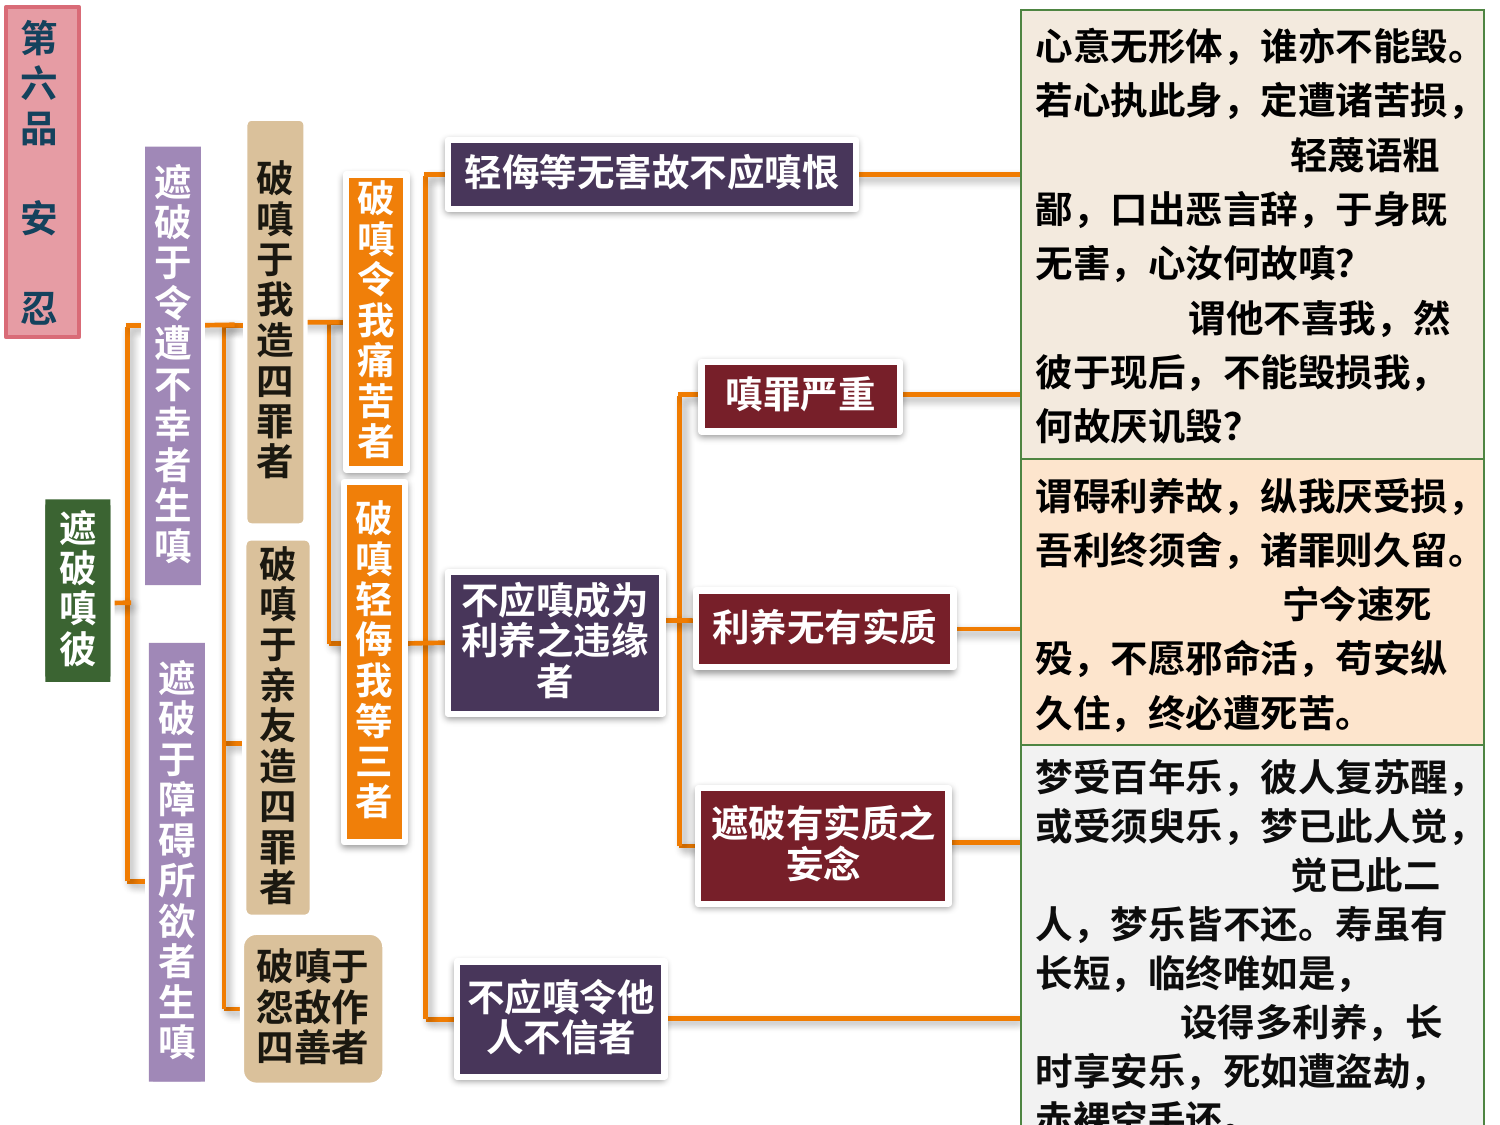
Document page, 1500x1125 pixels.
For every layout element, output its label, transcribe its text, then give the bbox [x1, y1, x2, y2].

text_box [143, 146, 203, 588]
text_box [244, 538, 312, 917]
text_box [54, 325, 171, 882]
text_box 不应嗔成为利养之违缘者 [474, 569, 601, 717]
text_box 遮破有实质之妄念 [743, 785, 952, 841]
text_box 第六品 安 忍 [4, 5, 81, 339]
text_box 利养无有实质 [743, 587, 957, 670]
table_cell 梦受百年乐，彼人复苏醒，或受须臾乐，梦已此人觉， 觉已此二人，梦乐皆不还。寿虽有长短，临终唯如是， 设得多利养，长时享安乐，死如遭盗劫，赤裸空手还。 [1022, 746, 1483, 1125]
text_box 不应嗔令他人不信者 [454, 958, 668, 1080]
text_box 嗔罪严重 [698, 359, 903, 435]
table_cell 谓碍利养故，纵我厌受损，吾利终须舍，诸罪则久留。 宁今速死殁，不愿邪命活，苟安纵久住，终必遭死苦。 [1022, 460, 1483, 744]
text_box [146, 642, 207, 1084]
text_box 遮破有实质之妄念 [695, 851, 952, 907]
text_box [245, 118, 306, 526]
text_box 破嗔轻侮我等三者 [341, 479, 388, 845]
table_header 心意无形体，谁亦不能毁。若心执此身，定遭诸苦损， 轻蔑语粗鄙，口出恶言辞，于身既无害，心汝何故嗔？ 谓他不喜我，然彼于现后，不能毁损我，何故厌讥毁？ [1022, 11, 1483, 458]
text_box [241, 932, 385, 1085]
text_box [43, 497, 113, 684]
text_box 破嗔令我痛苦者 [343, 171, 409, 473]
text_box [305, 321, 373, 644]
text_box 轻侮等无害故不应嗔恨 [445, 137, 859, 212]
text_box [393, 174, 471, 1020]
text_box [174, 324, 268, 1010]
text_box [606, 394, 738, 847]
